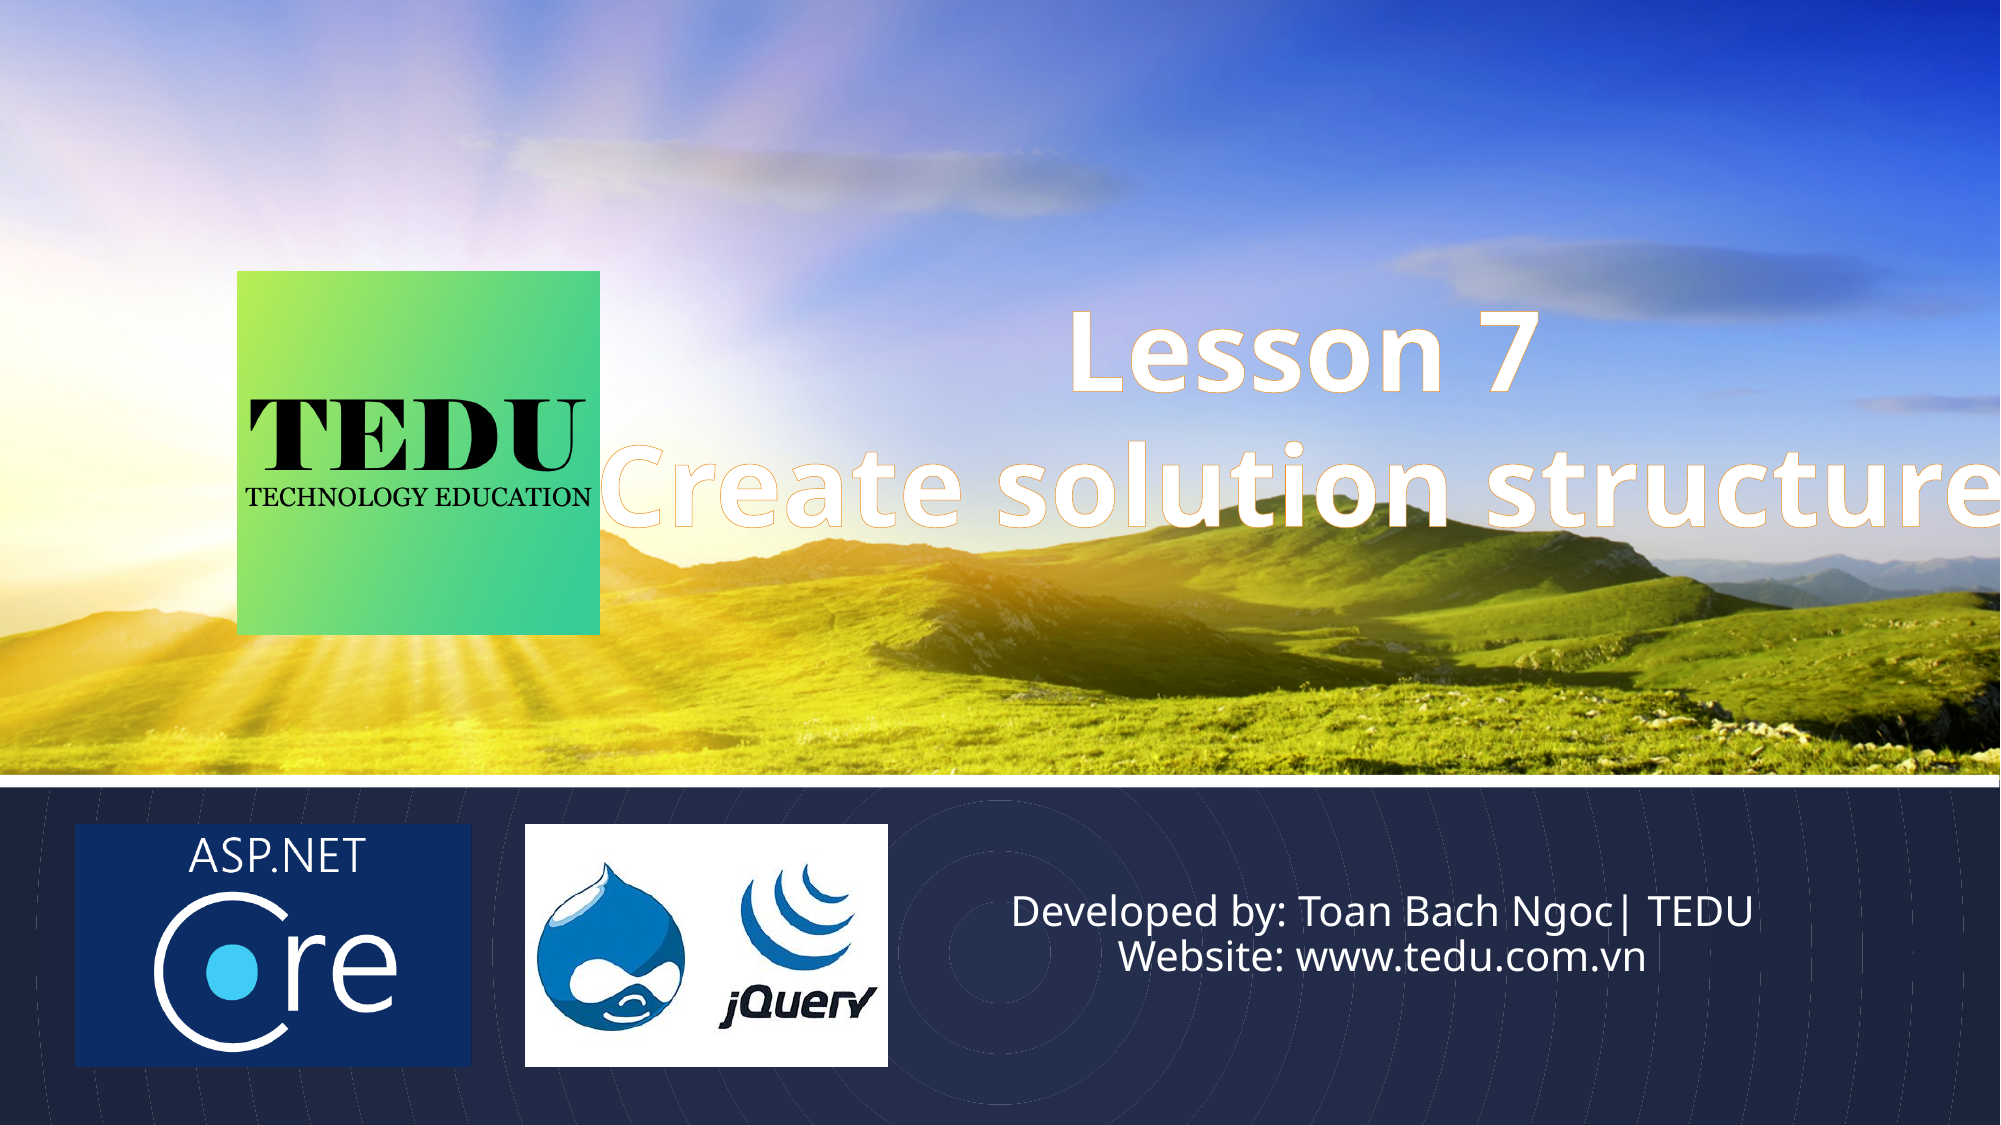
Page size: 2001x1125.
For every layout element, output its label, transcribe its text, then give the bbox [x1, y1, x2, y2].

text_box Lesson 7 Create solution structure [600, 271, 2000, 557]
picture [0, 0, 2000, 774]
picture [524, 824, 888, 1067]
picture [74, 824, 472, 1067]
subtitle Developed by: Toan Bach Ngoc| TEDU Website: www.tedu.com.vn [938, 883, 1827, 1009]
